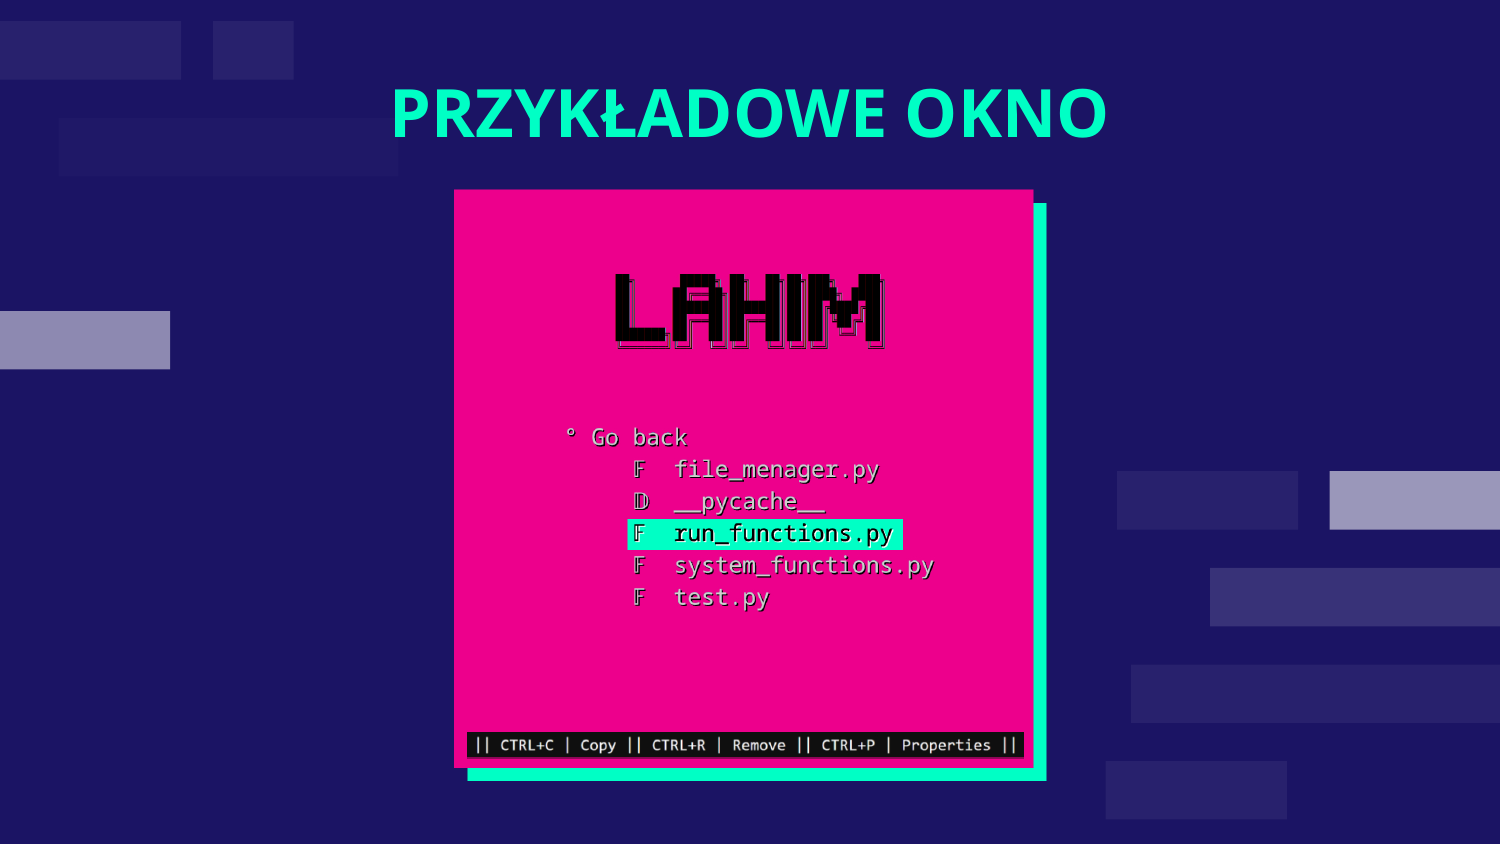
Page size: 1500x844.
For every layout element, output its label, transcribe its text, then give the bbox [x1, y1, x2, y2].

title PRZYKŁADOWE OKNO [402, 56, 1291, 186]
picture [447, 184, 1054, 787]
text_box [1105, 470, 1500, 820]
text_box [0, 20, 399, 370]
